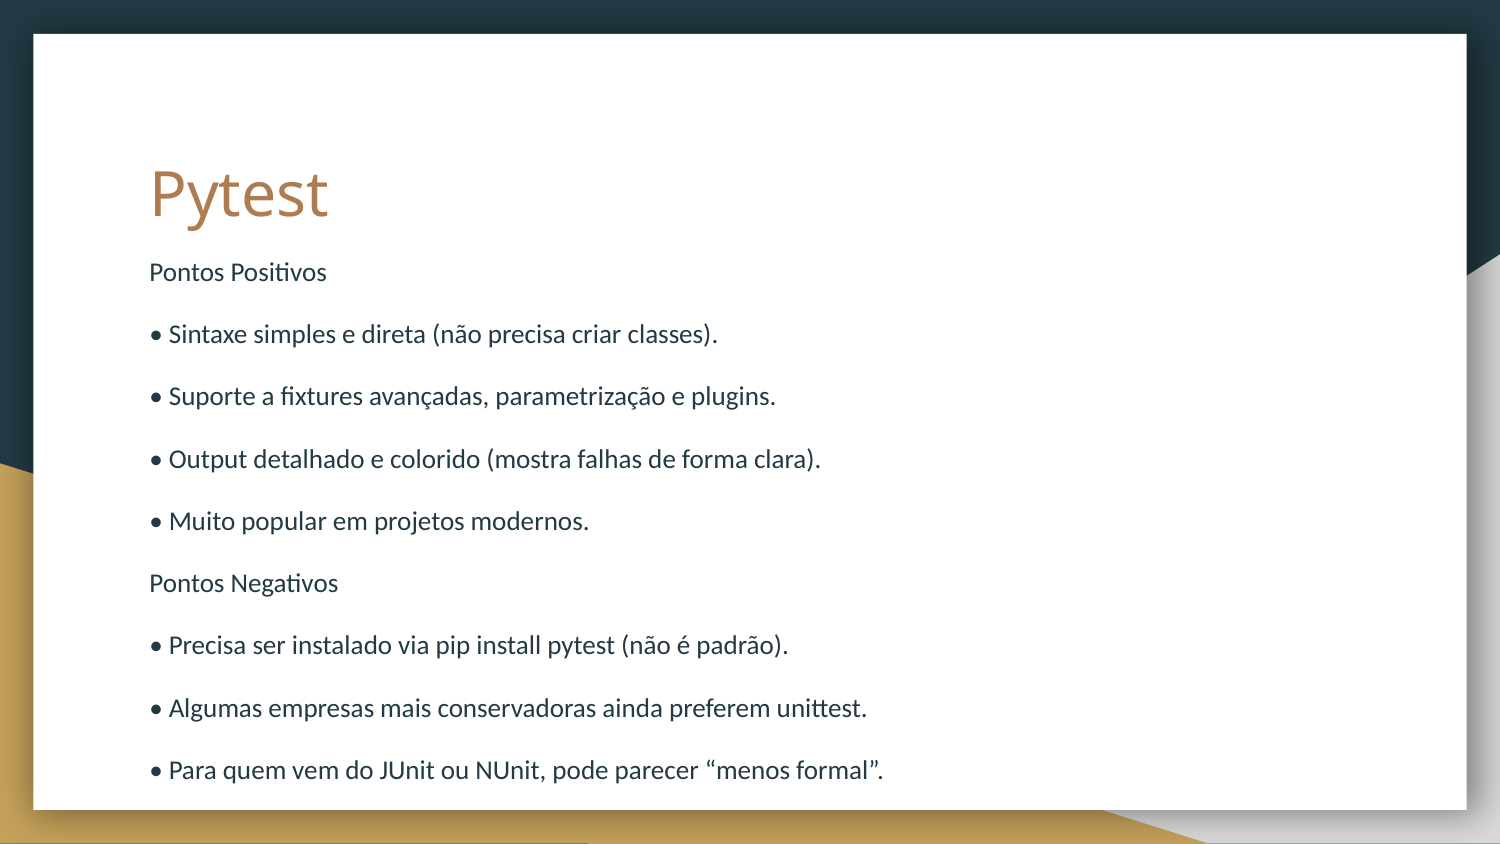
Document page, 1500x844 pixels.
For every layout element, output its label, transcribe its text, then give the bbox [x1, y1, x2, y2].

title Pytest [134, 138, 1366, 234]
list Pontos Positivos • Sintaxe simples e direta (não precisa criar classes). • Suporte a fixtures avançadas, parametrização e plugins. • Output detalhado e colorido (mostra falhas de forma clara). • Muito popular em projetos modernos. Pontos Negativos • Precisa ser instalado via pip install pytest (não é padrão). • Algumas empresas mais conservadoras ainda preferem unittest. • Para quem vem do JUnit ou NUnit, pode parecer “menos formal”. [134, 234, 1366, 801]
